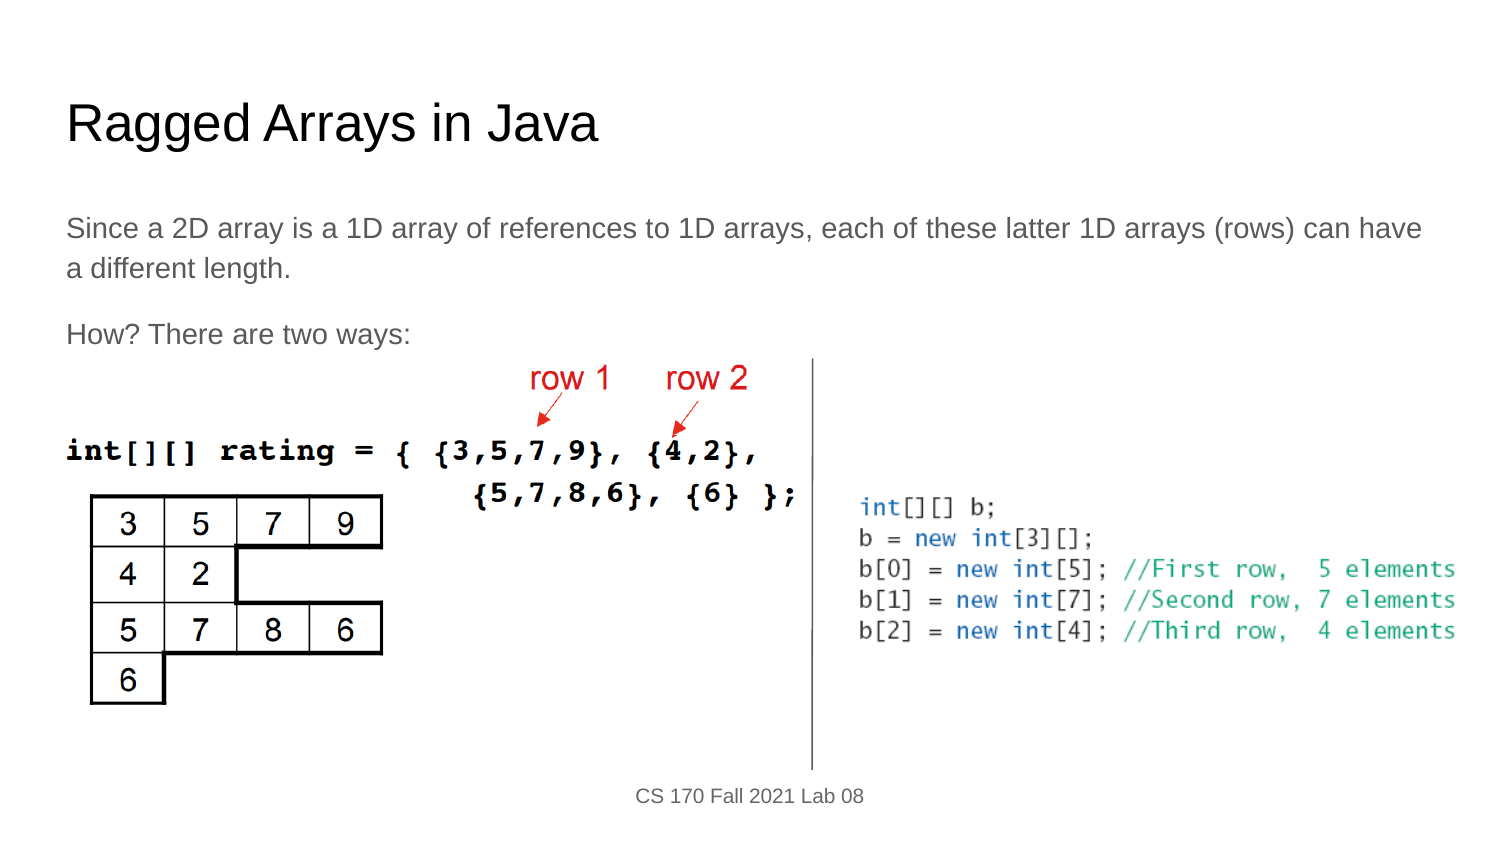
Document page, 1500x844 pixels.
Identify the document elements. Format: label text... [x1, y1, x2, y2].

picture [64, 357, 803, 711]
list Since a 2D array is a 1D array of references to 1D arrays, each of these latter 1D arrays (rows) can have a different length. How? There are two ways: [51, 189, 1449, 750]
title Ragged Arrays in Java [51, 72, 1449, 167]
picture [827, 482, 1480, 662]
